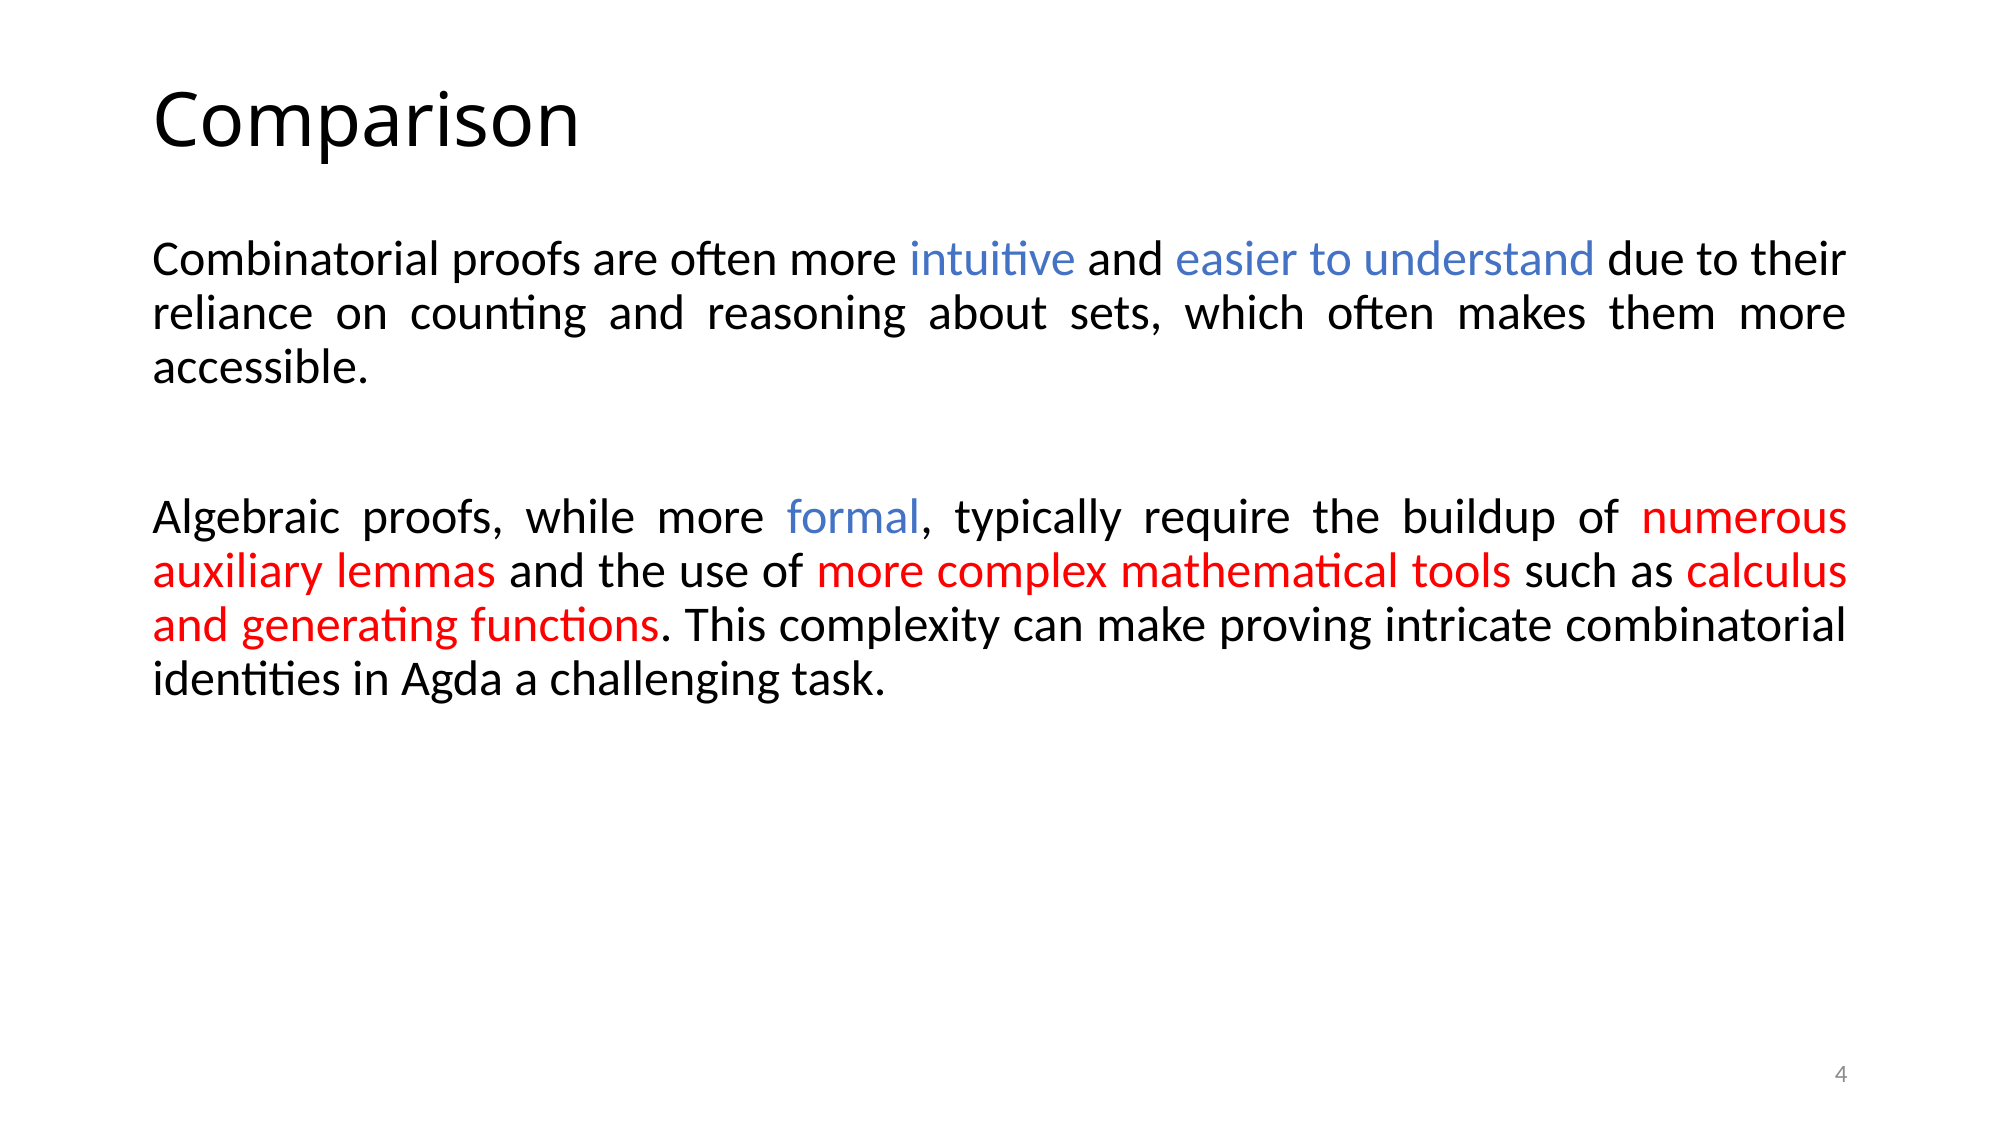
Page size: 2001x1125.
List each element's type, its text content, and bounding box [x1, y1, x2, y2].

list Combinatorial proofs are often more intuitive and easier to understand due to their reliance on counting and reasoning about sets, which often makes them more accessible. Algebraic proofs, while more formal, typically require the buildup of numerous auxiliary lemmas and the use of more complex mathematical tools such as calculus and generating functions. This complexity can make proving intricate combinatorial identities in Agda a challenging task. [137, 224, 1863, 1014]
slide_number 4 [1412, 1042, 1863, 1103]
title Comparison [137, 59, 1863, 184]
